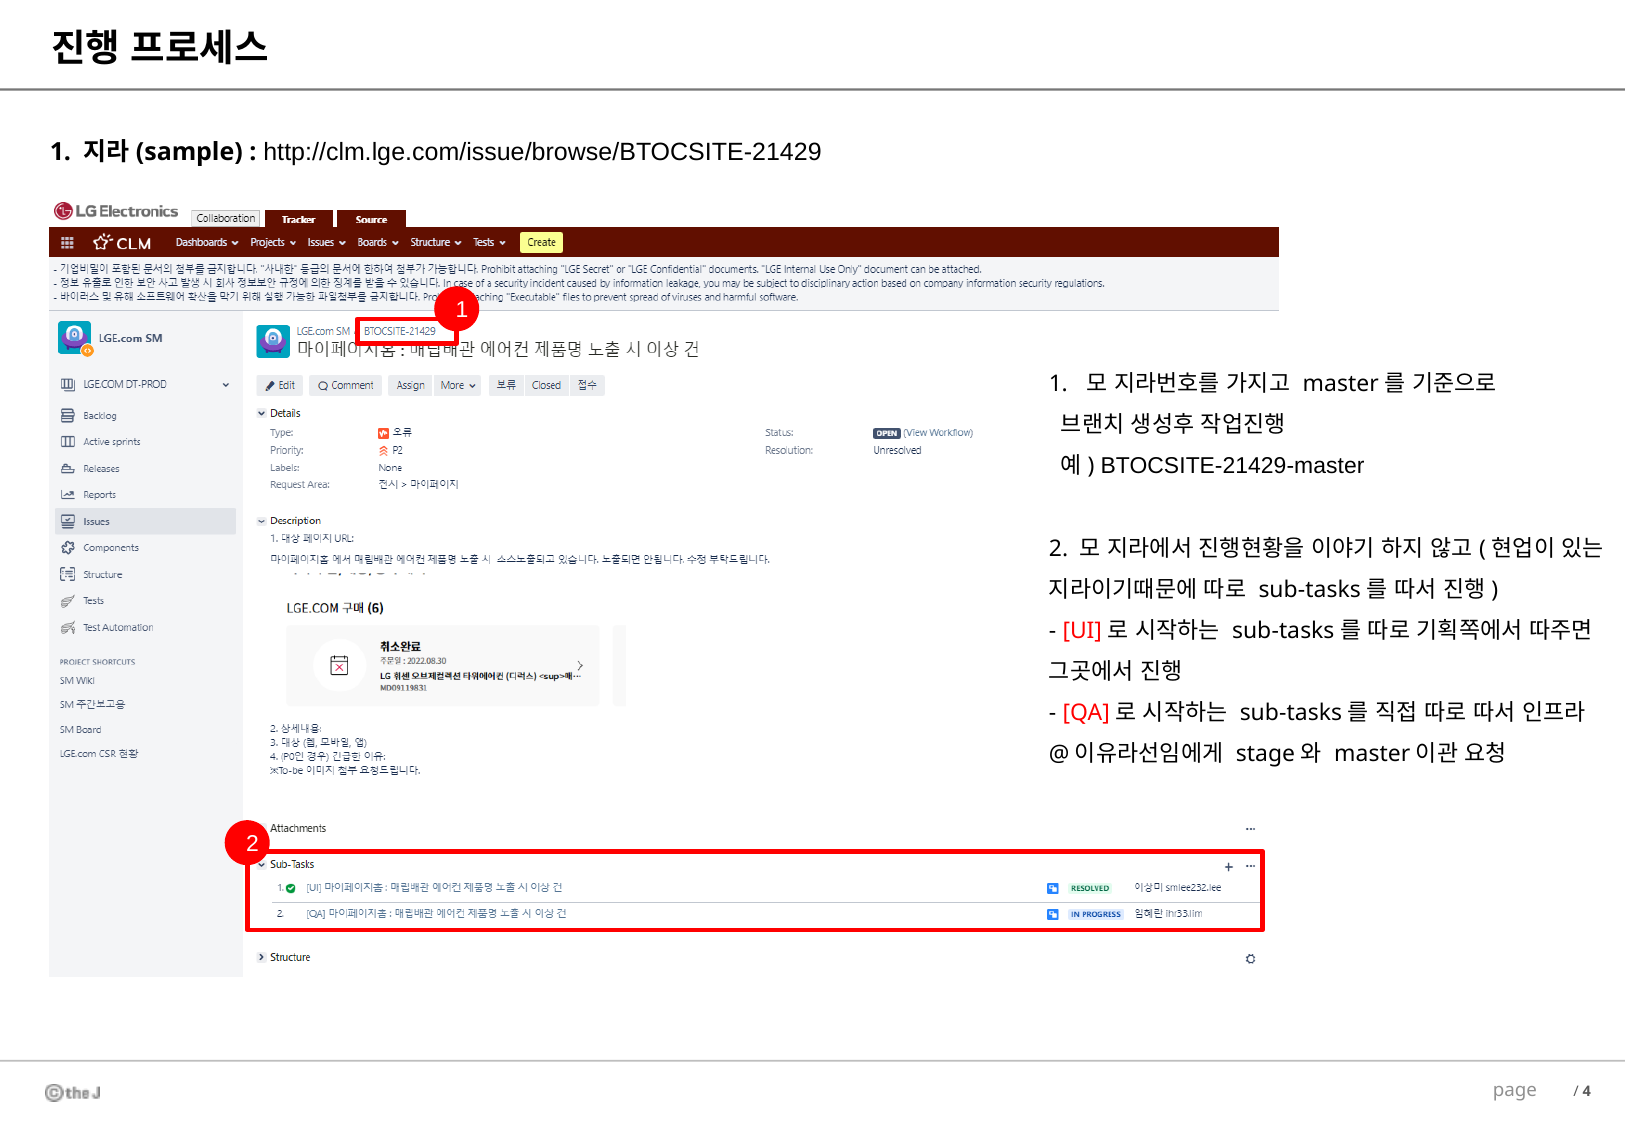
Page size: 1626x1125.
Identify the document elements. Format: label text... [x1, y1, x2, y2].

text_box 1. 지라(sample) : http://clm.lge.com/issue/browse/BTOCSITE-21429 [49, 135, 830, 166]
text_box 모 지라번호를 가지고 master를 기준으로 브랜치 생성후 작업진행 예) BTOCSITE-21429-master 2. 모 지라에서 진행현황을 이야기 하지 않고(현업이 있는 지라이기때문에 따로 sub-tasks를 따서 진행) - [UI]로 시작하는 sub-tasks를 따로 기획쪽에서 따주면 그곳에서 진행 - [QA]로 시작하는 sub-tasks를 직접 따로 따서 인프라 @이유라선임에게 stage와 master이관 요청 [1283, 354, 1610, 808]
picture [45, 1084, 100, 1102]
list 진행 프로세스 [36, 17, 1610, 88]
picture [49, 197, 1279, 977]
